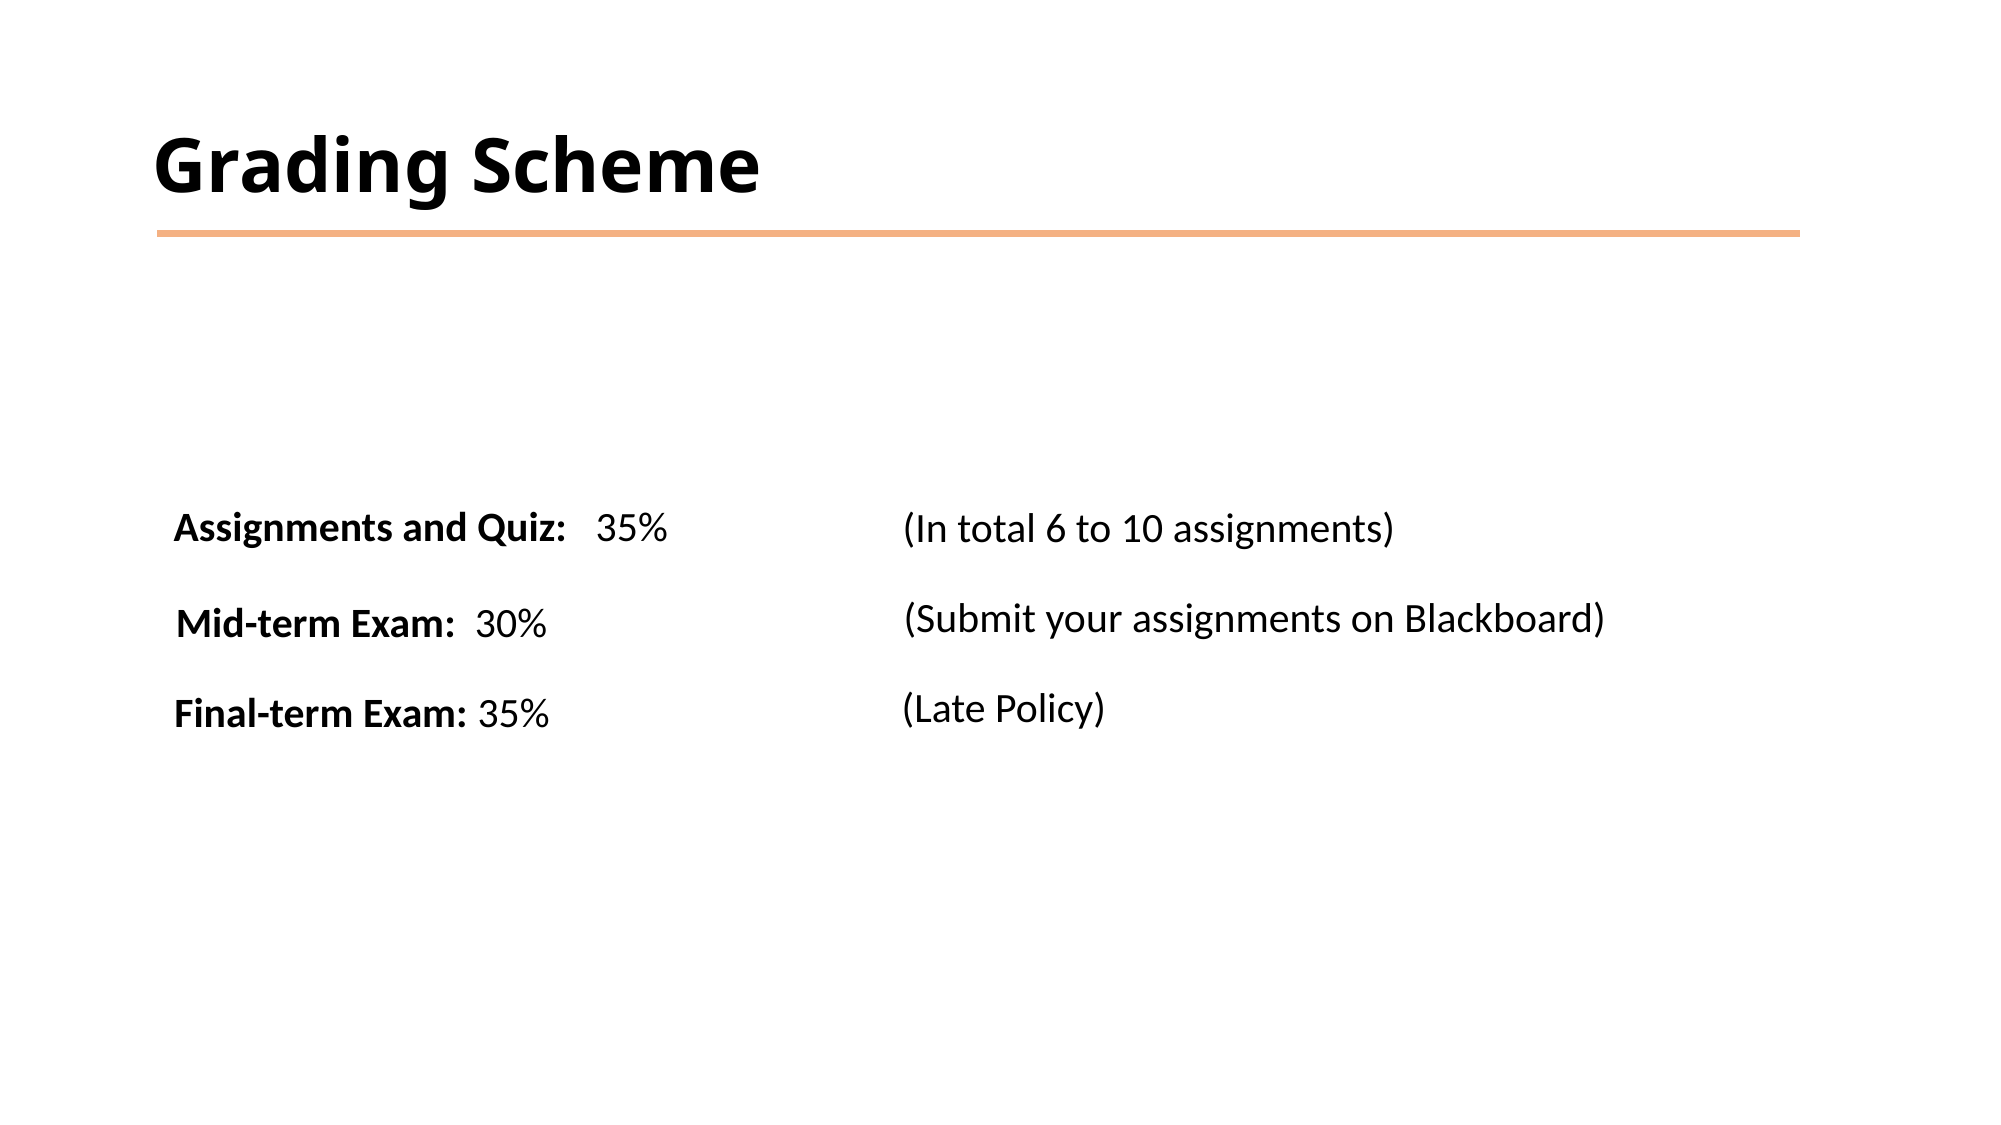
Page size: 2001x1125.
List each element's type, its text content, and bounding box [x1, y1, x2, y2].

text_box Mid-term Exam: 30% [161, 588, 563, 653]
text_box (Late Policy) [886, 673, 1122, 738]
text_box Final-term Exam: 35% [159, 678, 565, 743]
text_box (In total 6 to 10 assignments) [887, 493, 1411, 558]
text_box (Submit your assignments on Blackboard) [888, 583, 1622, 648]
text_box Assignments and Quiz: [158, 492, 580, 558]
text_box 35% [580, 492, 683, 558]
title Grading Scheme [137, 59, 1863, 278]
